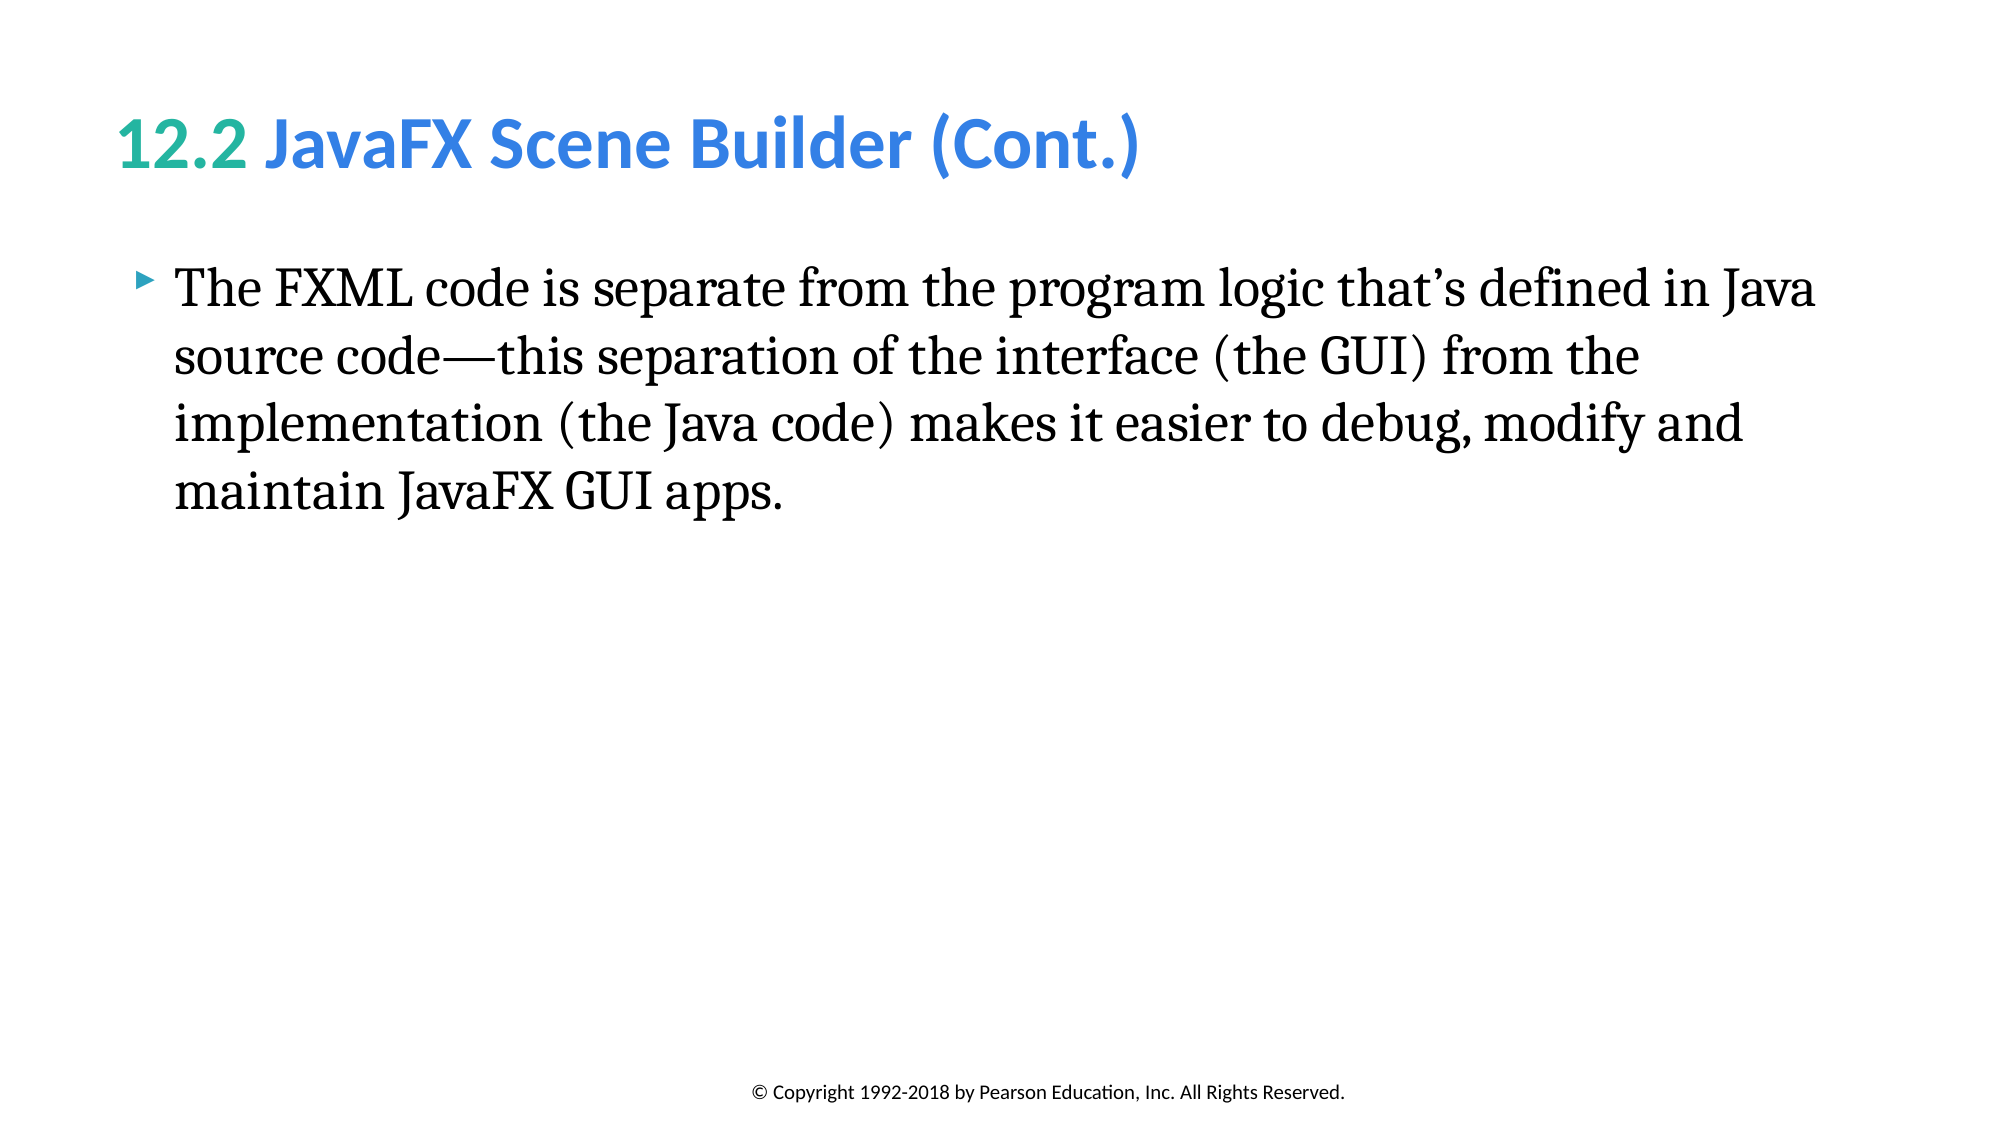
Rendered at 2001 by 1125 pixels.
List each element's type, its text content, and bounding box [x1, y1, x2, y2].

title 12.2 JavaFX Scene Builder (Cont.) [99, 45, 1900, 233]
footer © Copyright 1992-2018 by Pearson Education, Inc. All Rights Reserved. [736, 1051, 1892, 1112]
list The FXML code is separate from the program logic that’s defined in Java source code—this separation of the interface (the GUI) from the implementation (the Java code) makes it easier to debug, modify and maintain JavaFX GUI apps. [99, 242, 1900, 986]
